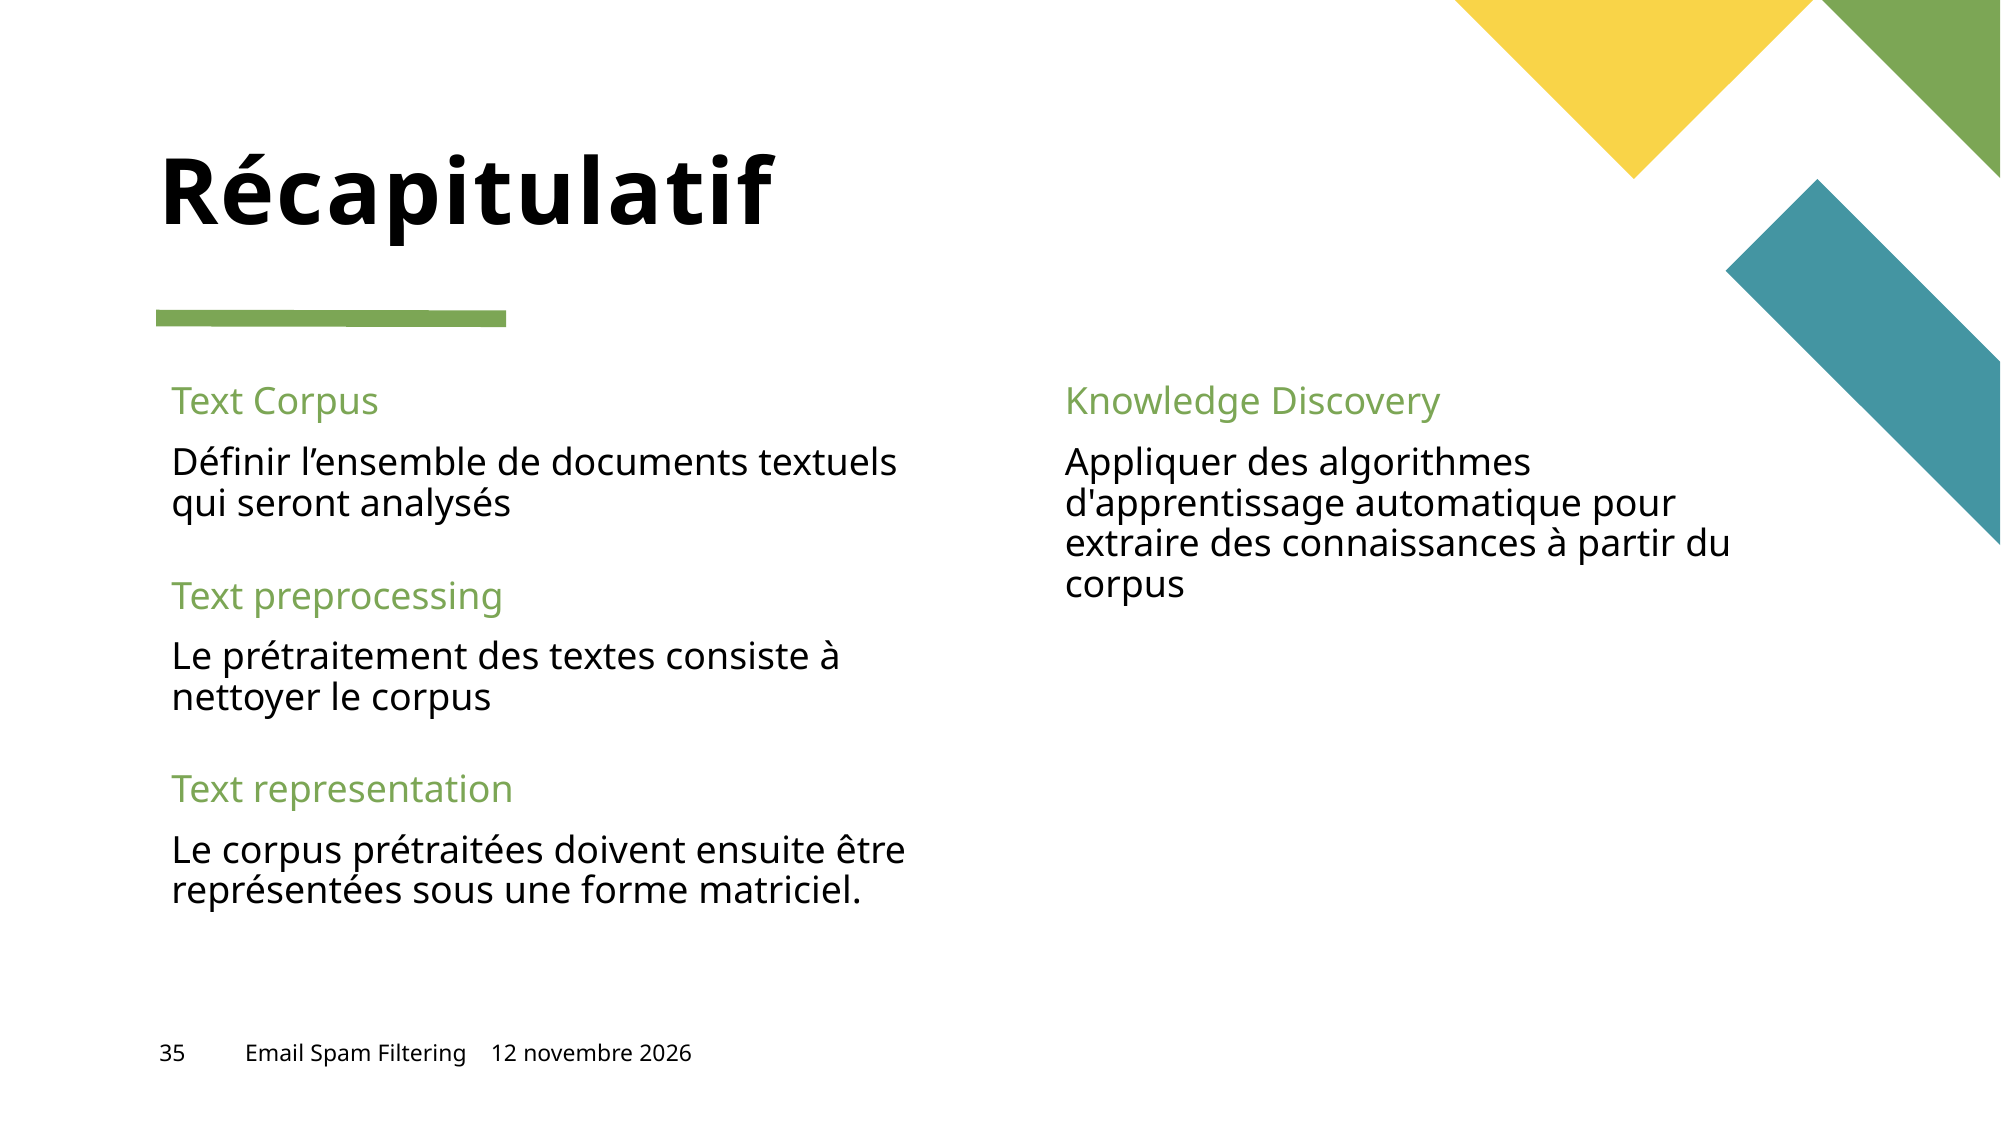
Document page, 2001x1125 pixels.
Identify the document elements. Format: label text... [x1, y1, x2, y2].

slide_number 26 mai 2023 [490, 1038, 707, 1080]
list Définir l’ensemble de documents textuels qui seront analysés [156, 435, 950, 530]
slide_number 35 [159, 1038, 245, 1080]
list Knowledge Discovery [1049, 375, 1844, 427]
list Text Corpus [156, 375, 950, 427]
list Le corpus prétraitées doivent ensuite être représentées sous une forme matriciel. [156, 823, 950, 973]
list Text preprocessing [156, 569, 951, 622]
title Récapitulatif [158, 144, 969, 245]
list Le prétraitement des textes consiste à nettoyer le corpus [156, 630, 951, 735]
list Text representation [156, 762, 950, 815]
footer Email Spam Filtering [245, 1038, 490, 1080]
list Appliquer des algorithmes d'apprentissage automatique pour extraire des connaissances à partir du corpus [1049, 435, 1800, 563]
